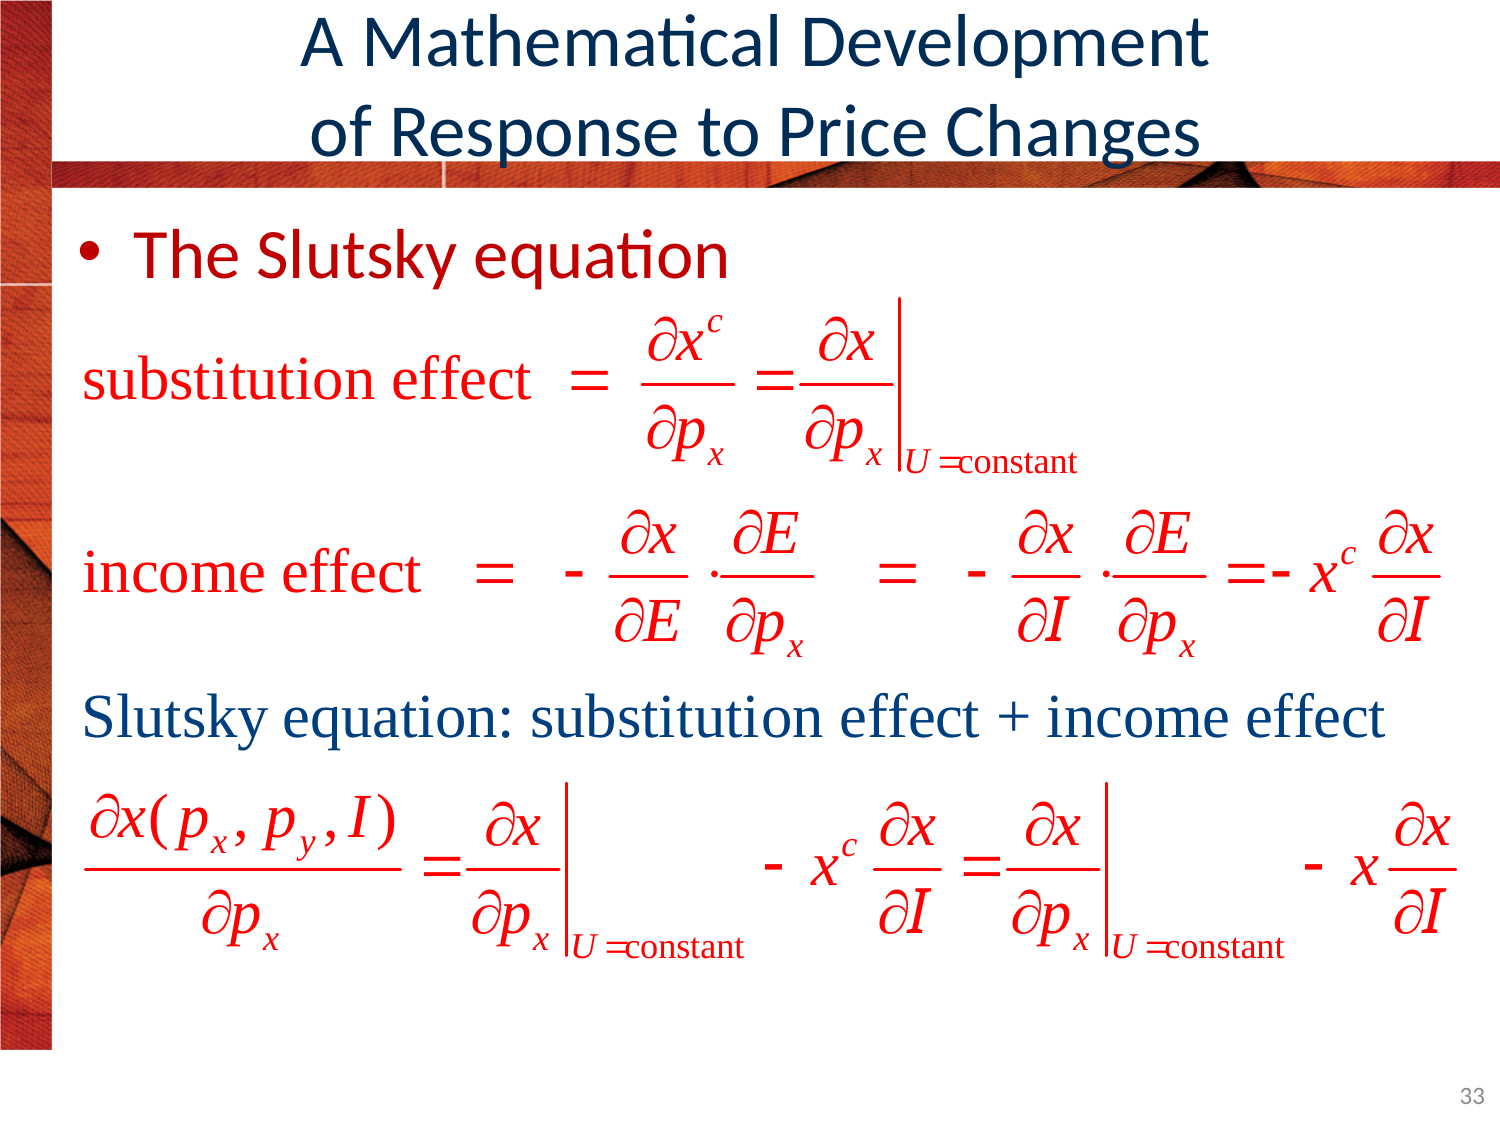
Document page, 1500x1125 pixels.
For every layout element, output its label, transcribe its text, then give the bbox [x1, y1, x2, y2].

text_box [74, 283, 1469, 974]
picture [1, 1, 51, 1049]
title A Mathematical Development of Response to Price Changes [50, 0, 1463, 163]
picture [53, 162, 1500, 187]
slide_number 33 [1425, 1065, 1500, 1125]
list The Slutsky equation [62, 200, 1463, 1050]
